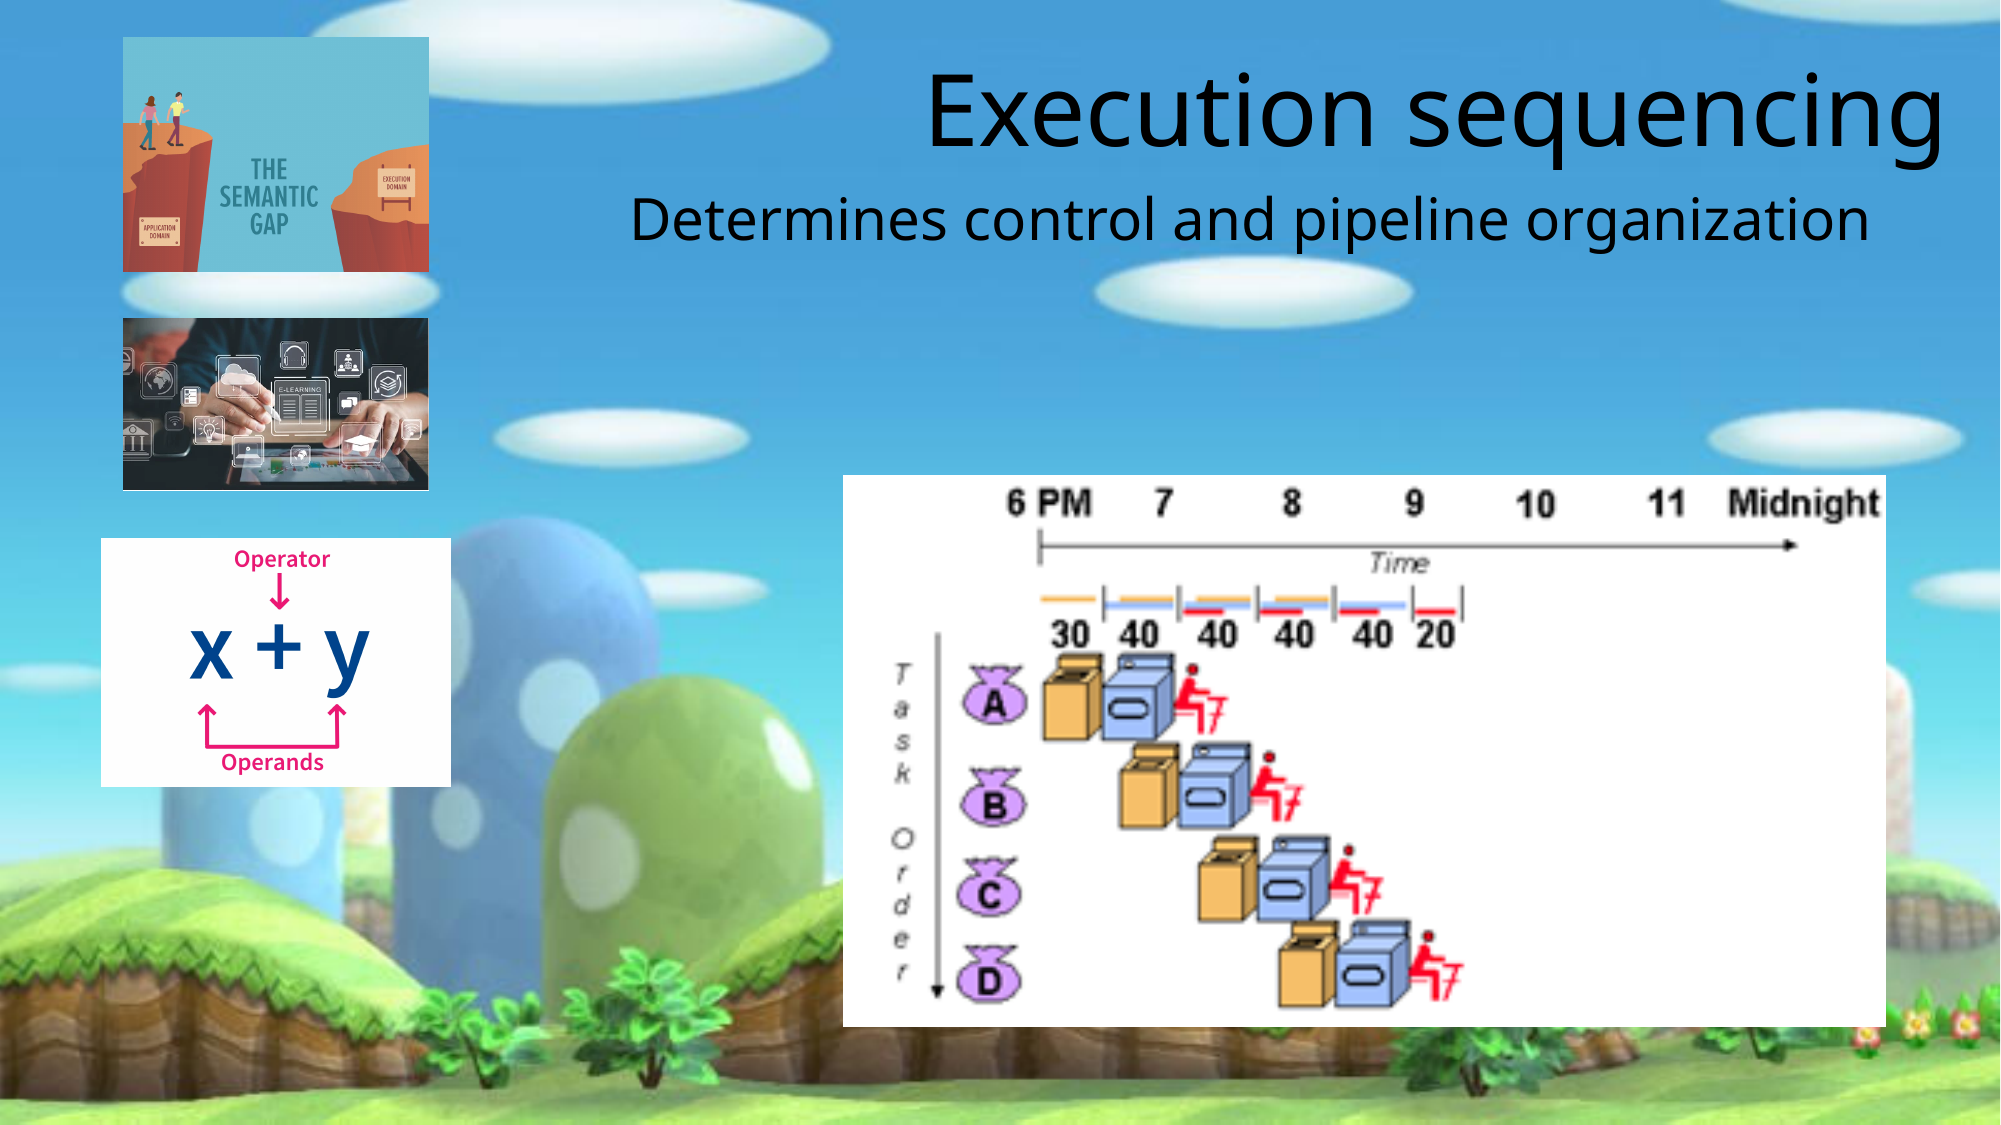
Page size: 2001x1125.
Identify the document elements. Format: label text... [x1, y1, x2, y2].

picture [0, 0, 2001, 1125]
text_box Execution sequencing [908, 38, 1964, 174]
text_box Determines control and pipeline organization [568, 175, 1886, 260]
